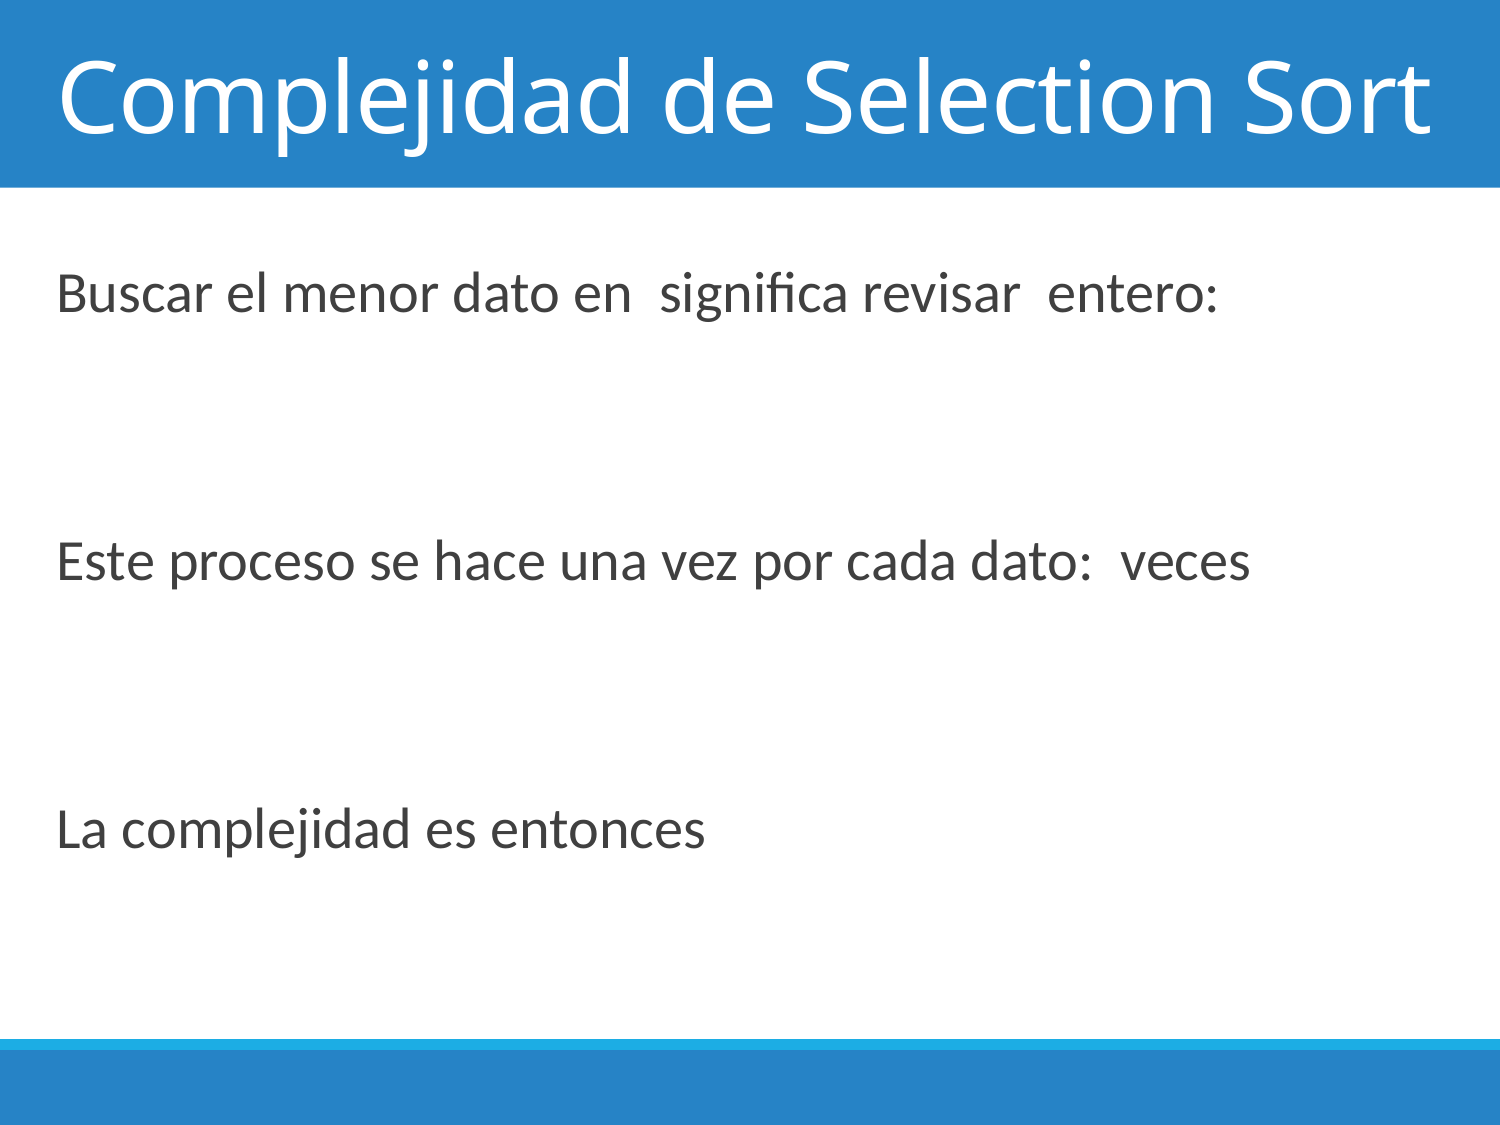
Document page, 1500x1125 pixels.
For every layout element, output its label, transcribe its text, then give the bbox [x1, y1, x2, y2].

title Complejidad de Selection Sort [41, 0, 1459, 188]
